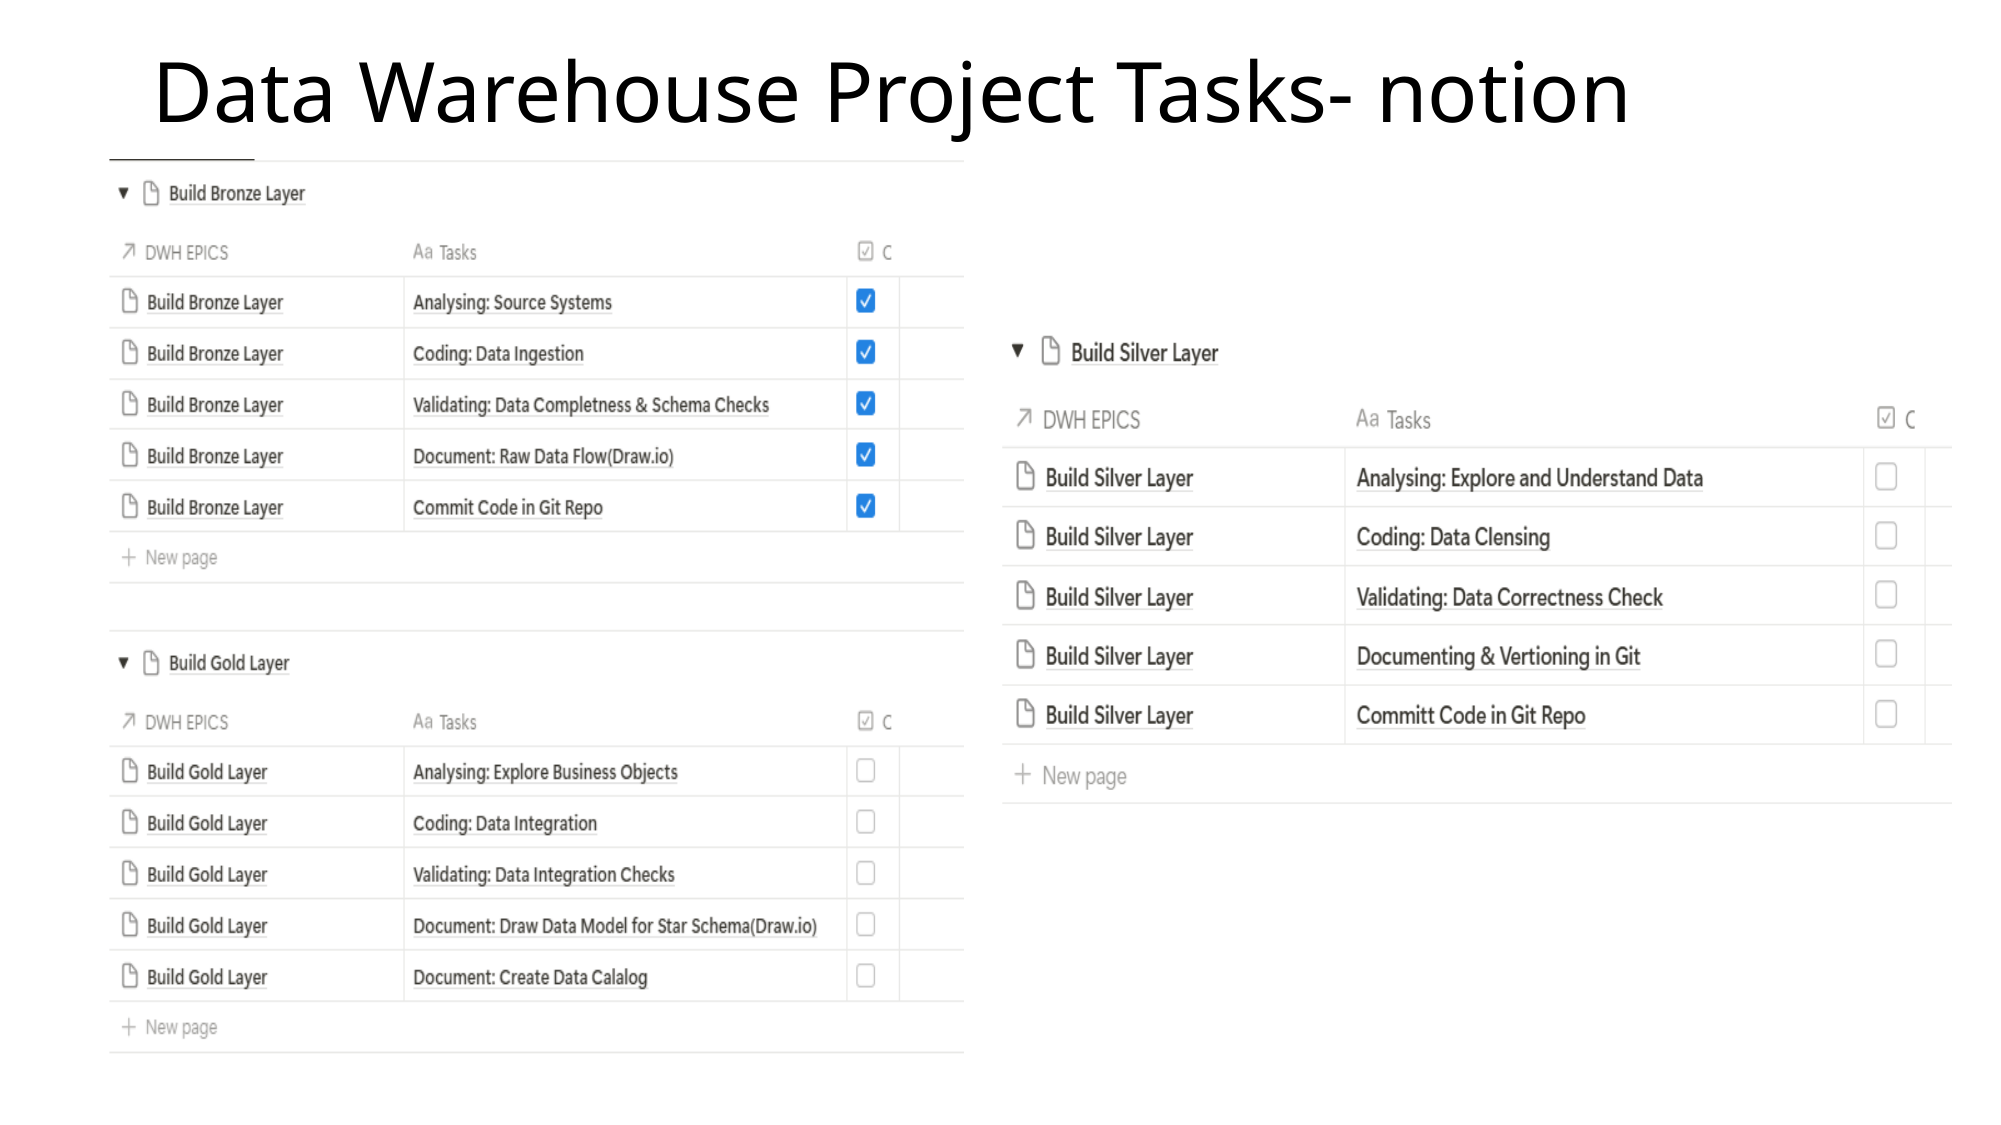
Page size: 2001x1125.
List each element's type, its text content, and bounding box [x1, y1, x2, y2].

picture [62, 159, 964, 1084]
title Data Warehouse Project Tasks- notion [137, 41, 1791, 149]
picture [976, 315, 1952, 849]
